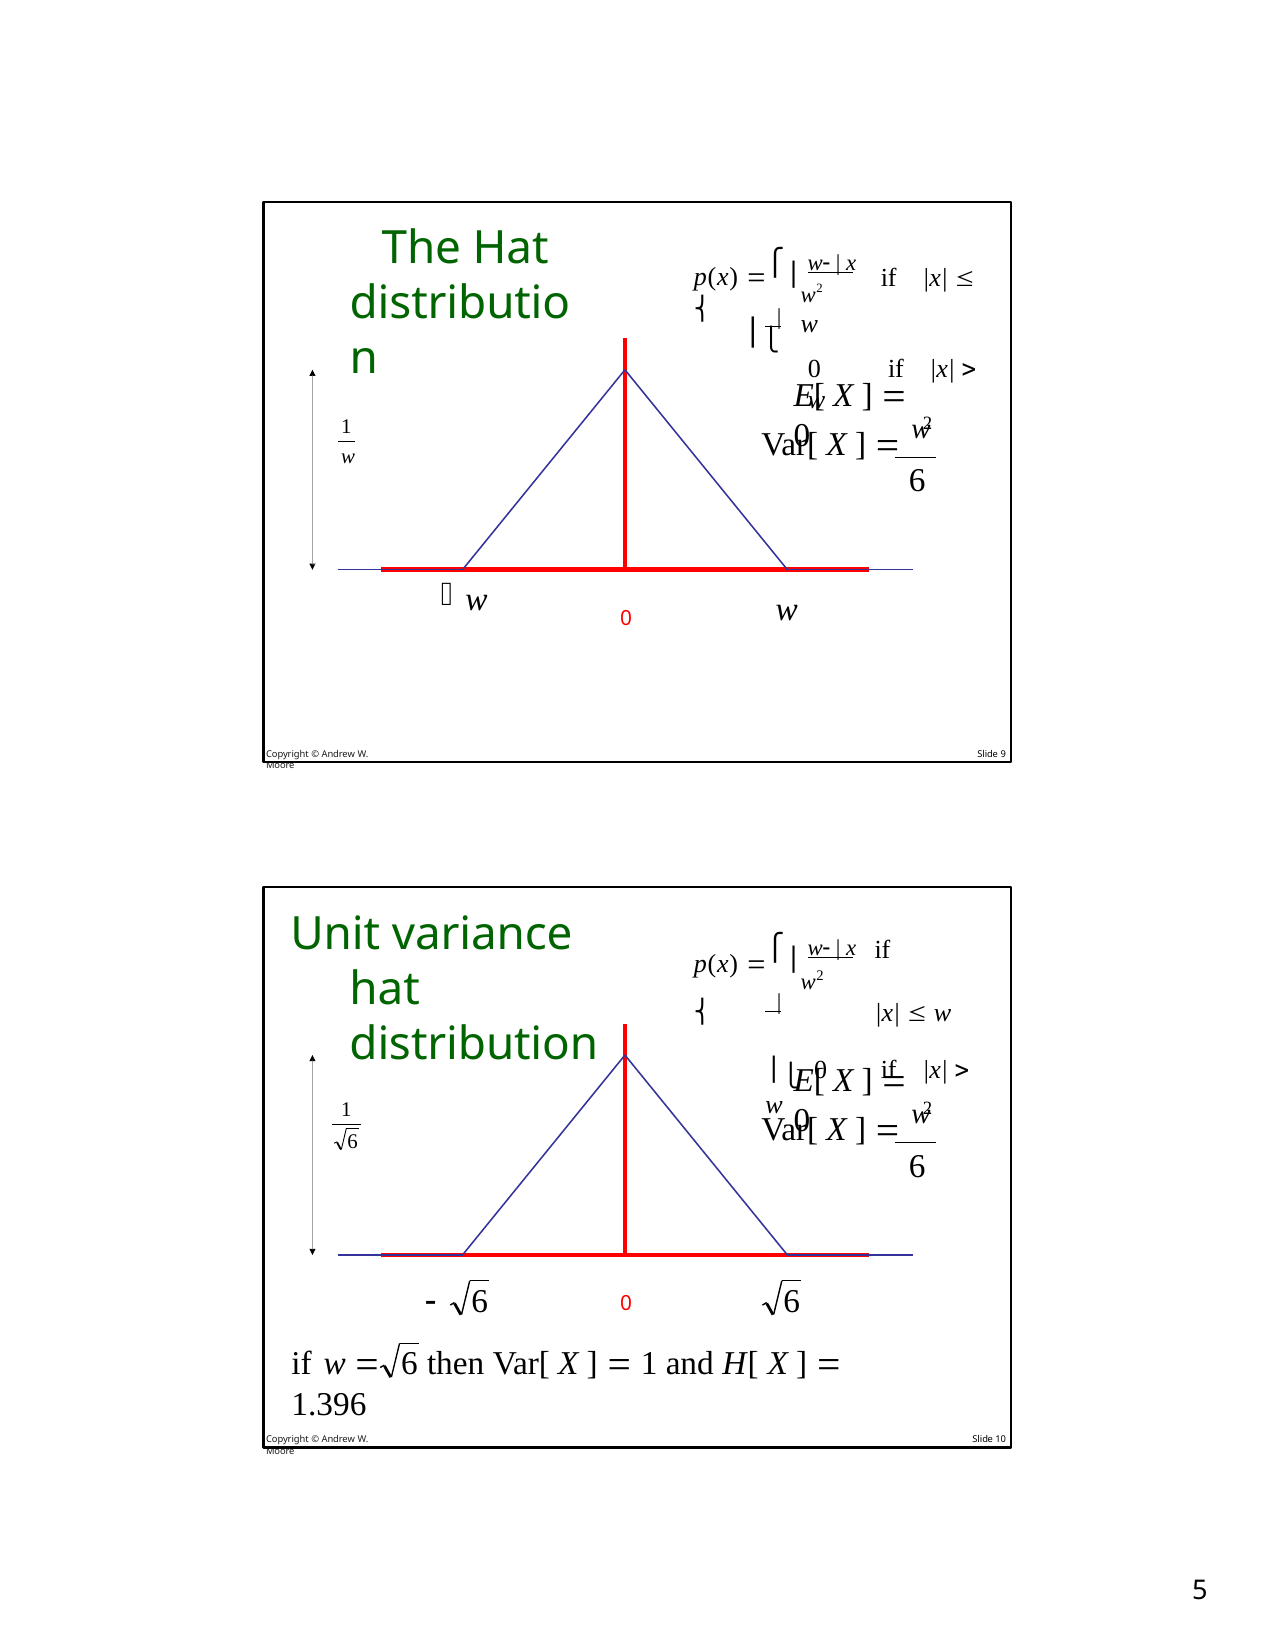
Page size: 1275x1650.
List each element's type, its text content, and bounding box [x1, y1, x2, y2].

slide_number 10 [1187, 1570, 1226, 1650]
text_box Copyright © Andrew W. Moore [266, 1448, 397, 1457]
text_box [263, 201, 1012, 763]
text_box Copyright © Andrew W. Moore [266, 763, 397, 771]
text_box [263, 887, 1012, 1448]
